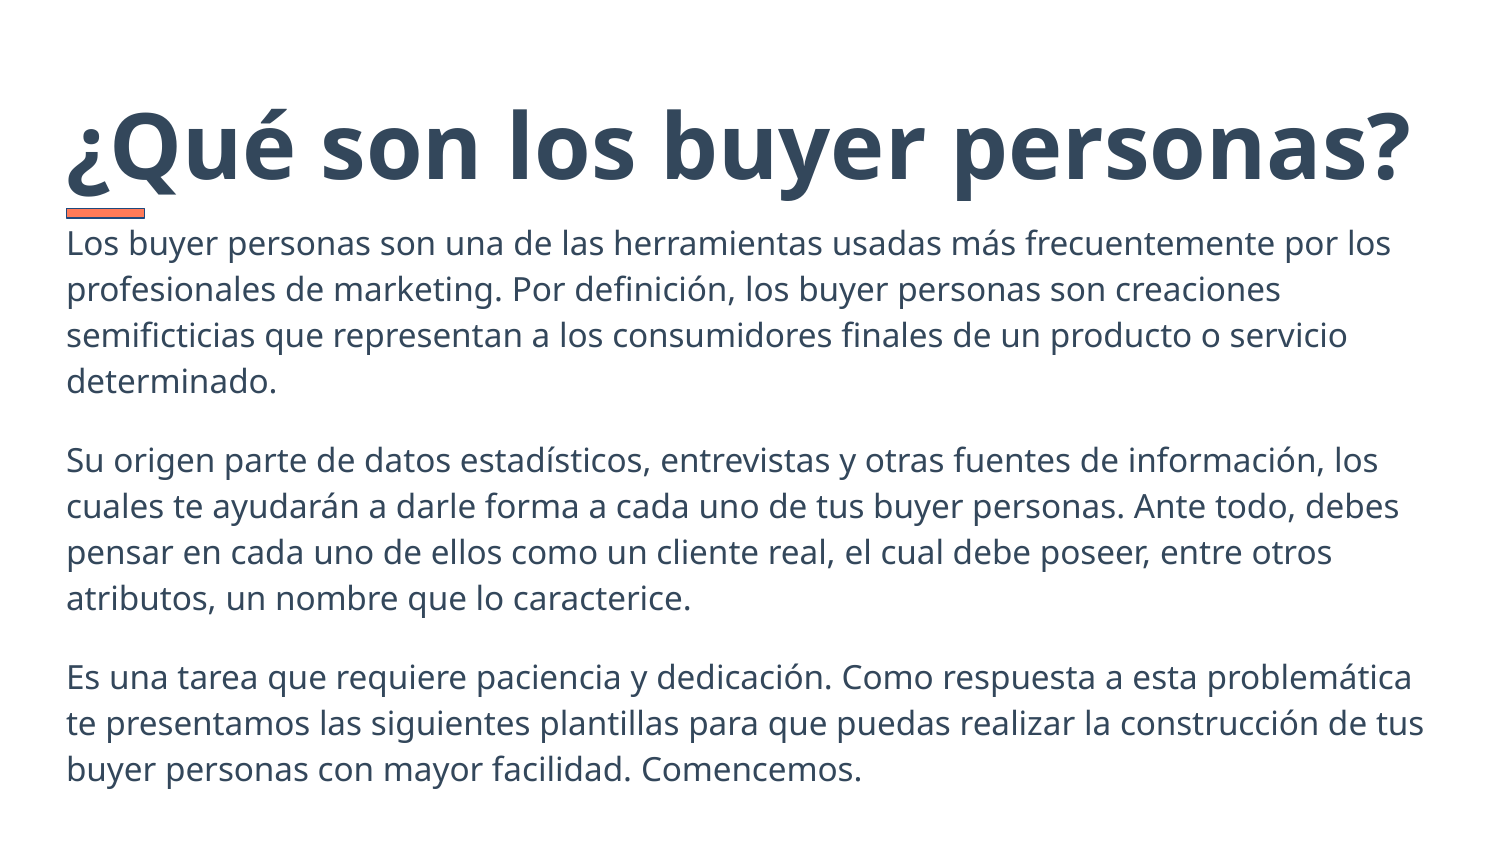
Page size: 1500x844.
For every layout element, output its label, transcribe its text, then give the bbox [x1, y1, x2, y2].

list Los buyer personas son una de las herramientas usadas más frecuentemente por los profesionales de marketing. Por definición, los buyer personas son creaciones semificticias que representan a los consumidores finales de un producto o servicio determinado. Su origen parte de datos estadísticos, entrevistas y otras fuentes de información, los cuales te ayudarán a darle forma a cada uno de tus buyer personas. Ante todo, debes pensar en cada uno de ellos como un cliente real, el cual debe poseer, entre otros atributos, un nombre que lo caracterice. Es una tarea que requiere paciencia y dedicación. Como respuesta a esta problemática te presentamos las siguientes plantillas para que puedas realizar la construcción de tus buyer personas con mayor facilidad. Comencemos. [51, 201, 1449, 816]
title ¿Qué son los buyer personas? [51, 72, 1449, 167]
text_box [66, 208, 145, 218]
